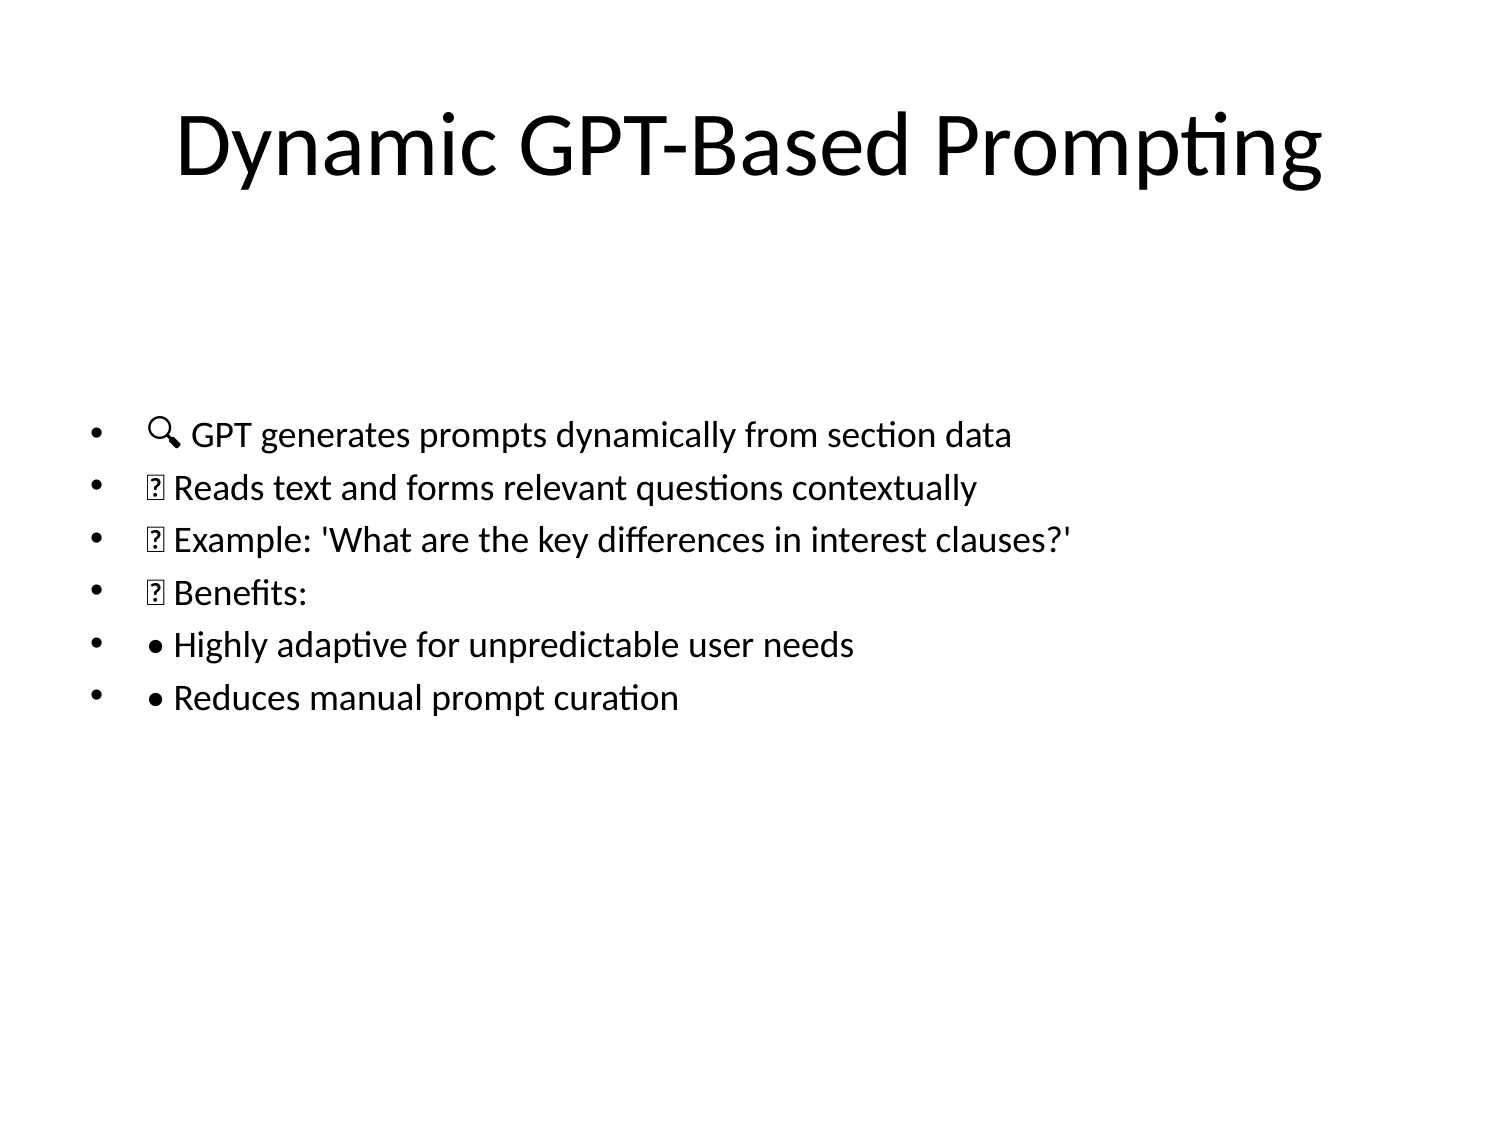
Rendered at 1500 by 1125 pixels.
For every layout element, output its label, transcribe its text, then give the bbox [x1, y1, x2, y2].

list 🔍 GPT generates prompts dynamically from section data 💡 Reads text and forms relevant questions contextually 📘 Example: 'What are the key differences in interest clauses?' ✅ Benefits: • Highly adaptive for unpredictable user needs • Reduces manual prompt curation [75, 262, 1425, 1005]
title Dynamic GPT-Based Prompting [75, 45, 1425, 233]
